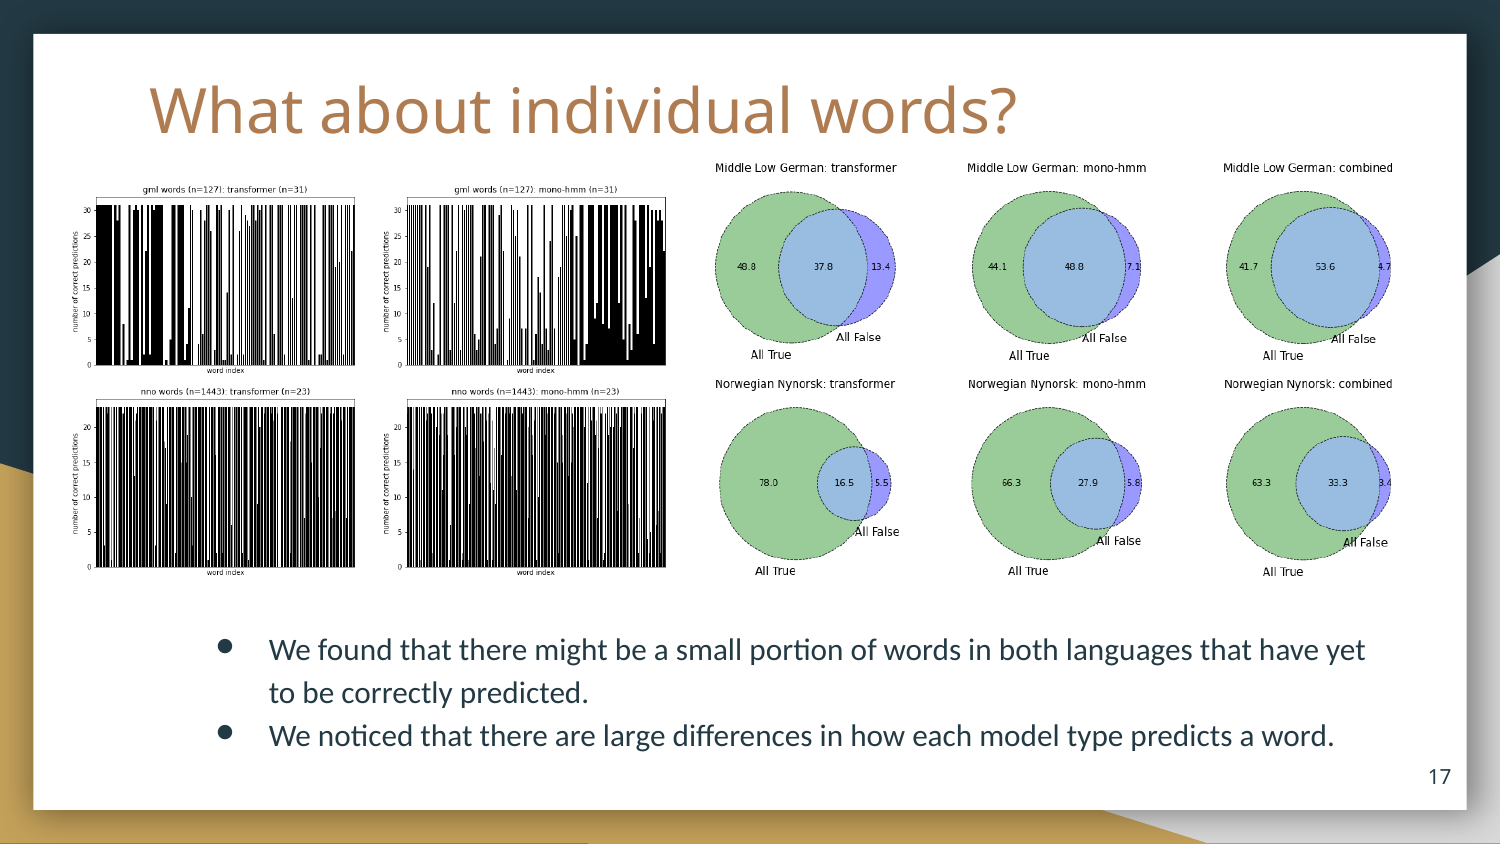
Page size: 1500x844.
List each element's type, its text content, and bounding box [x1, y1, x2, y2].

picture [65, 179, 672, 582]
slide_number ‹#› [1376, 745, 1467, 810]
title What about individual words? [134, 56, 1366, 213]
list We found that there might be a small portion of words in both languages that have yet to be correctly predicted. We noticed that there are large differences in how each model type predicts a word. [178, 608, 1410, 844]
picture [700, 153, 1411, 609]
